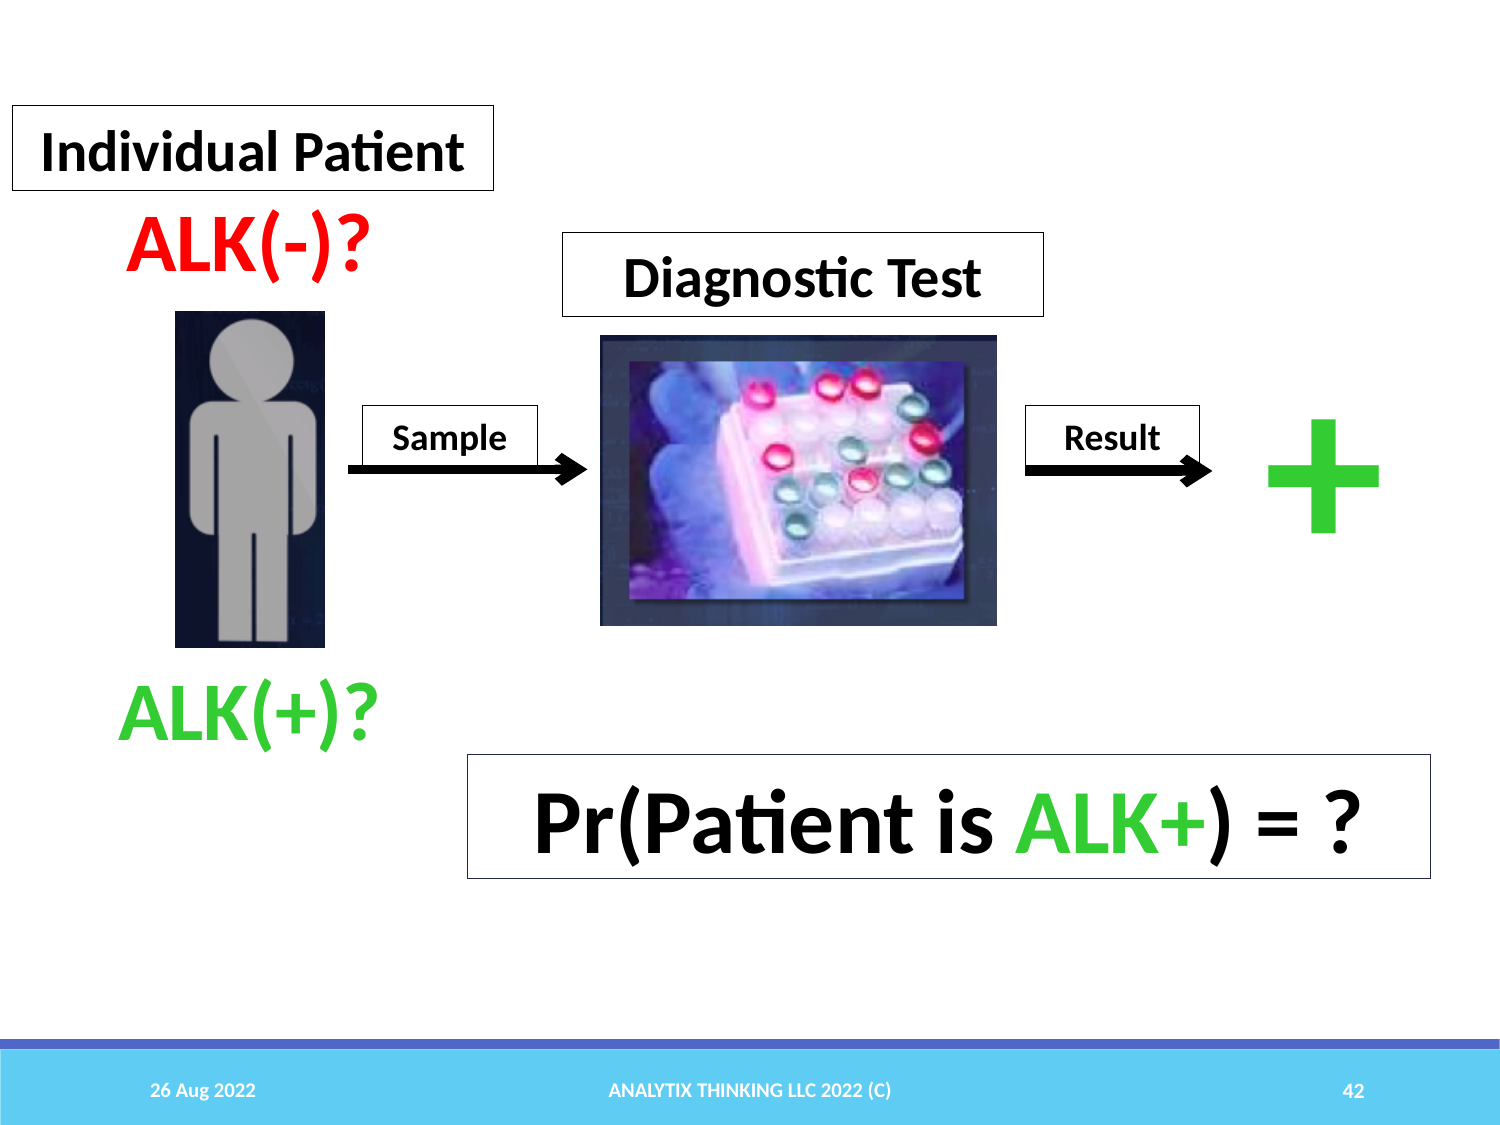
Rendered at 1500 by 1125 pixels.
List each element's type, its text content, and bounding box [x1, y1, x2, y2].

text_box Pr(Patient is ALK+) = ? [467, 754, 1431, 879]
text_box Sample [362, 405, 538, 465]
text_box + [1250, 305, 1350, 608]
slide_number 42 [1218, 1059, 1380, 1120]
text_box Result [1025, 405, 1200, 466]
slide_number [135, 1059, 440, 1120]
picture [599, 334, 998, 627]
text_box ALK(+)? [99, 649, 400, 765]
text_box Diagnostic Test [562, 232, 1044, 317]
footer Analytix Thinking LLC 2022 (C) [453, 1059, 1047, 1120]
text_box ALK(-)? [106, 191, 394, 296]
picture [175, 311, 325, 649]
text_box Individual Patient [12, 105, 494, 191]
